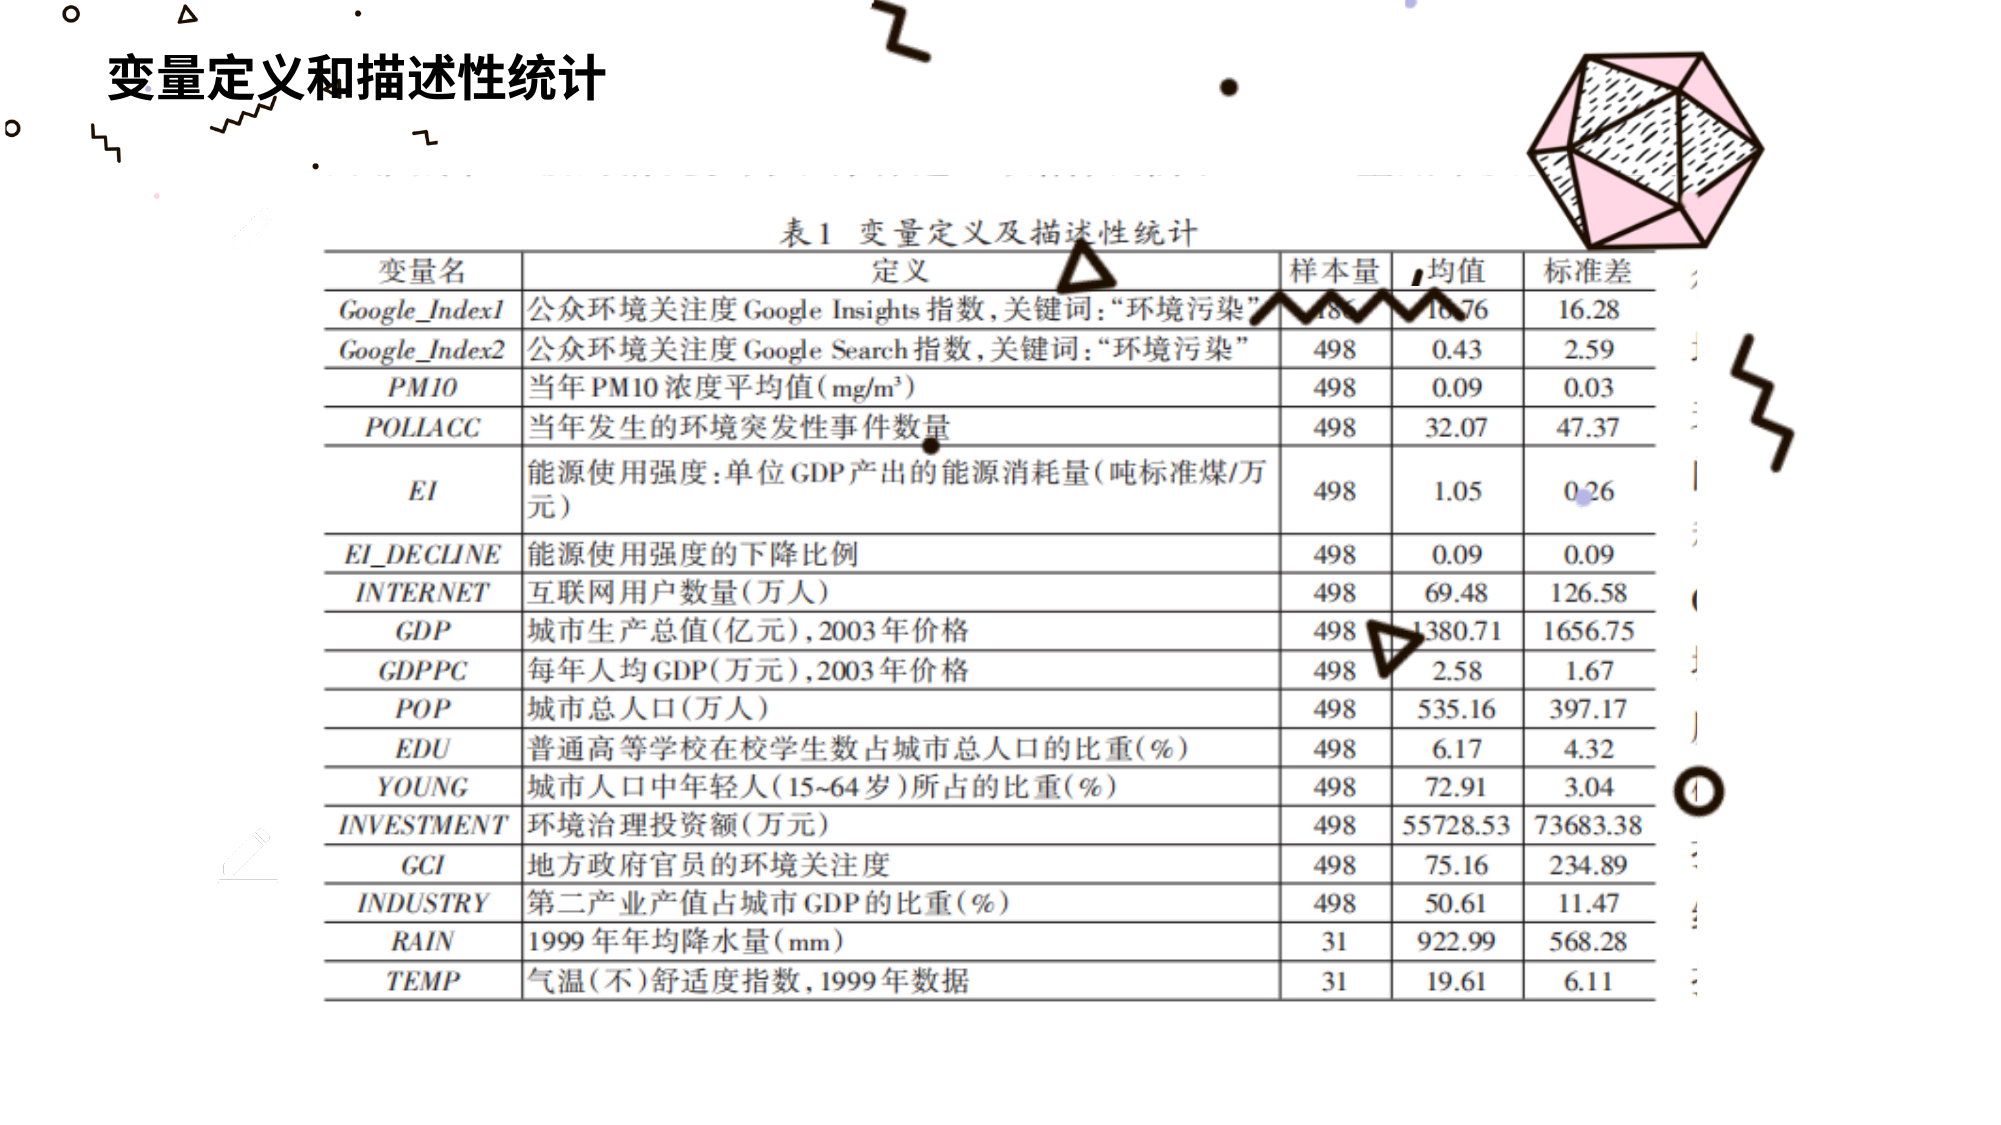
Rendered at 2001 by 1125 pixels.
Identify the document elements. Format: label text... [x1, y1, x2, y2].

picture [218, 827, 278, 883]
picture [5, 0, 2001, 1006]
picture [227, 206, 281, 256]
text_box 变量定义和描述性统计 [438, 39, 630, 114]
